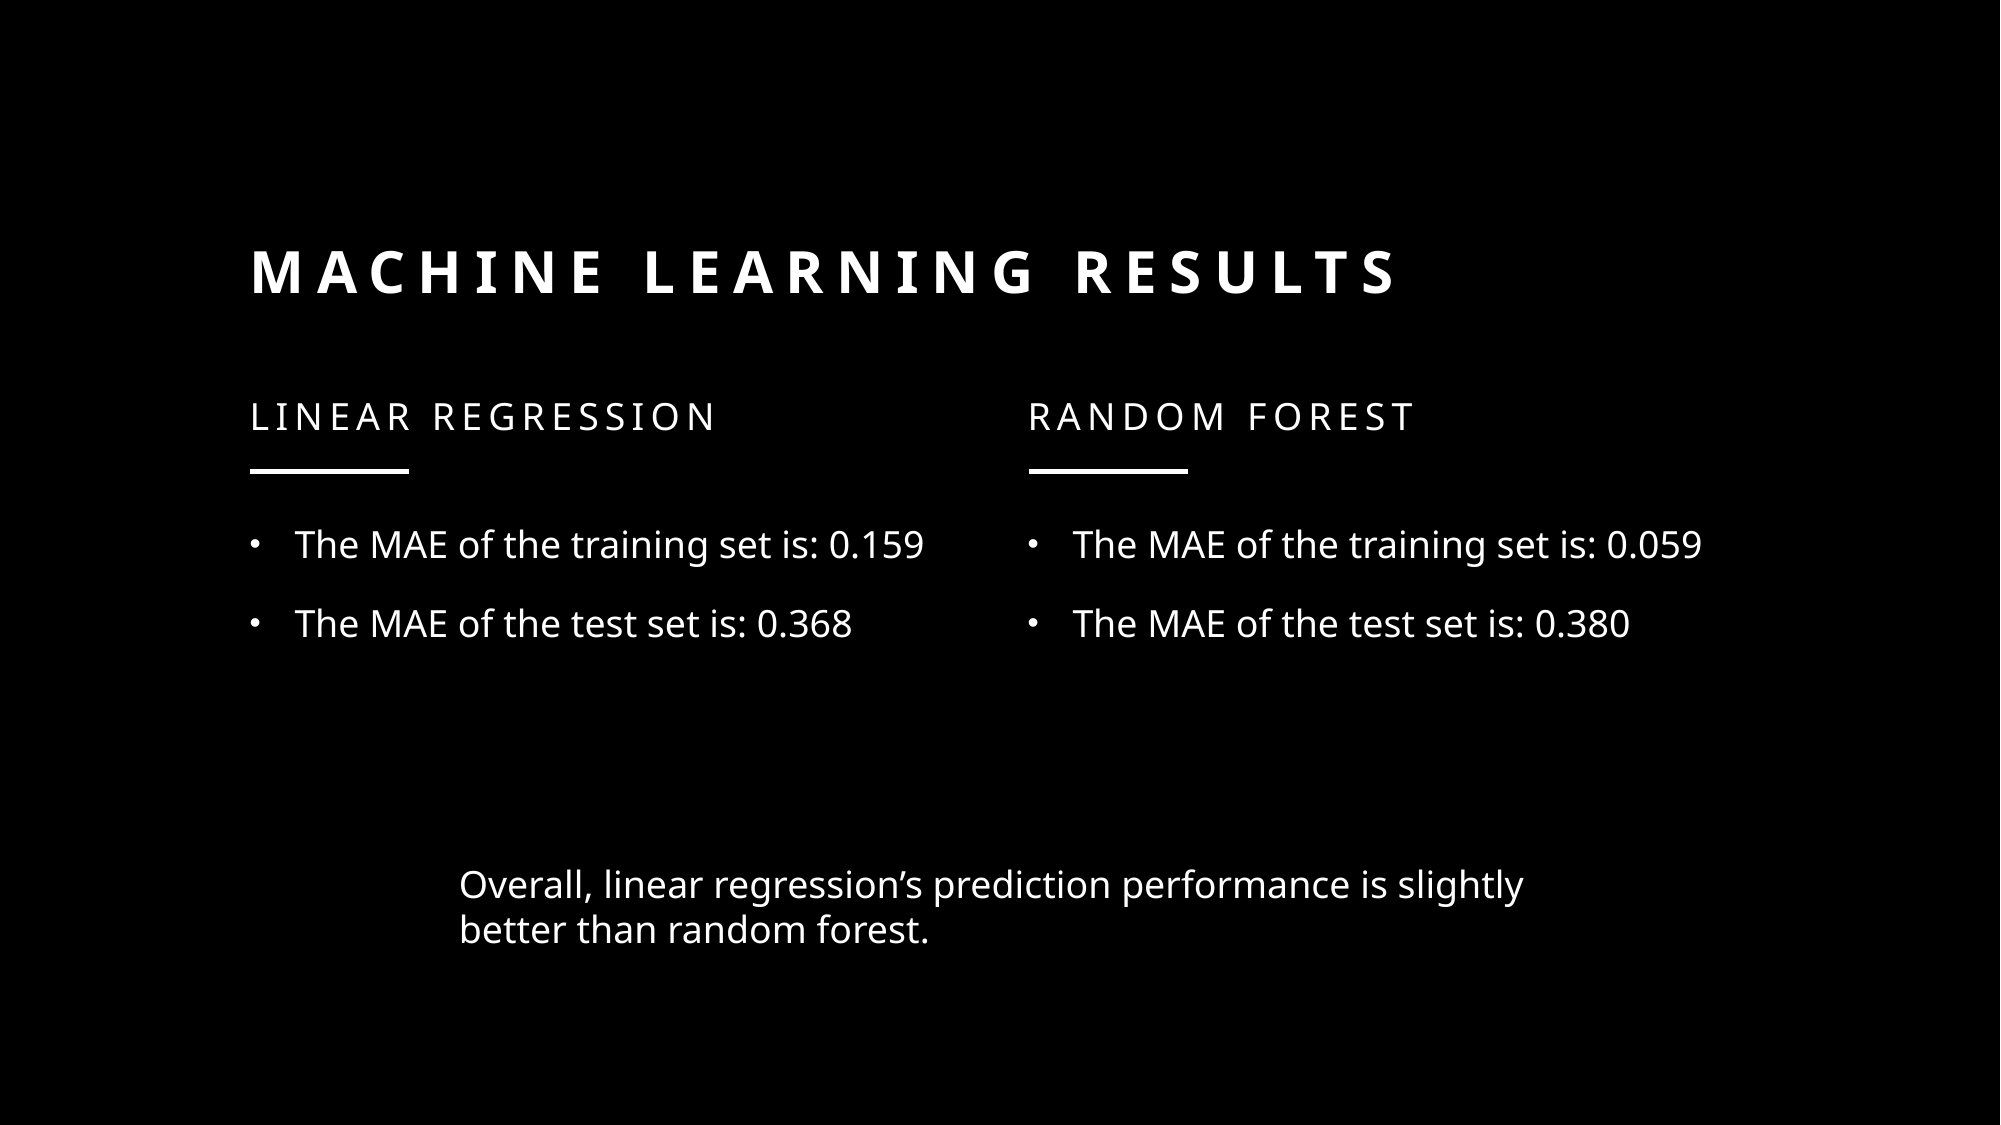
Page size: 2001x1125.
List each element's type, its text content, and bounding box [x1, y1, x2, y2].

text_box Overall, linear regression’s prediction performance is slightly better than random forest. [444, 854, 1541, 959]
list The MAE of the training set is: 0.059 The MAE of the test set is: 0.380 [1012, 500, 1750, 1000]
list Random forest [1012, 330, 1750, 446]
list Linear regression [234, 330, 972, 446]
list The MAE of the training set is: 0.159 The MAE of the test set is: 0.368 [234, 500, 972, 1000]
title Machine learning results [234, 177, 1750, 313]
